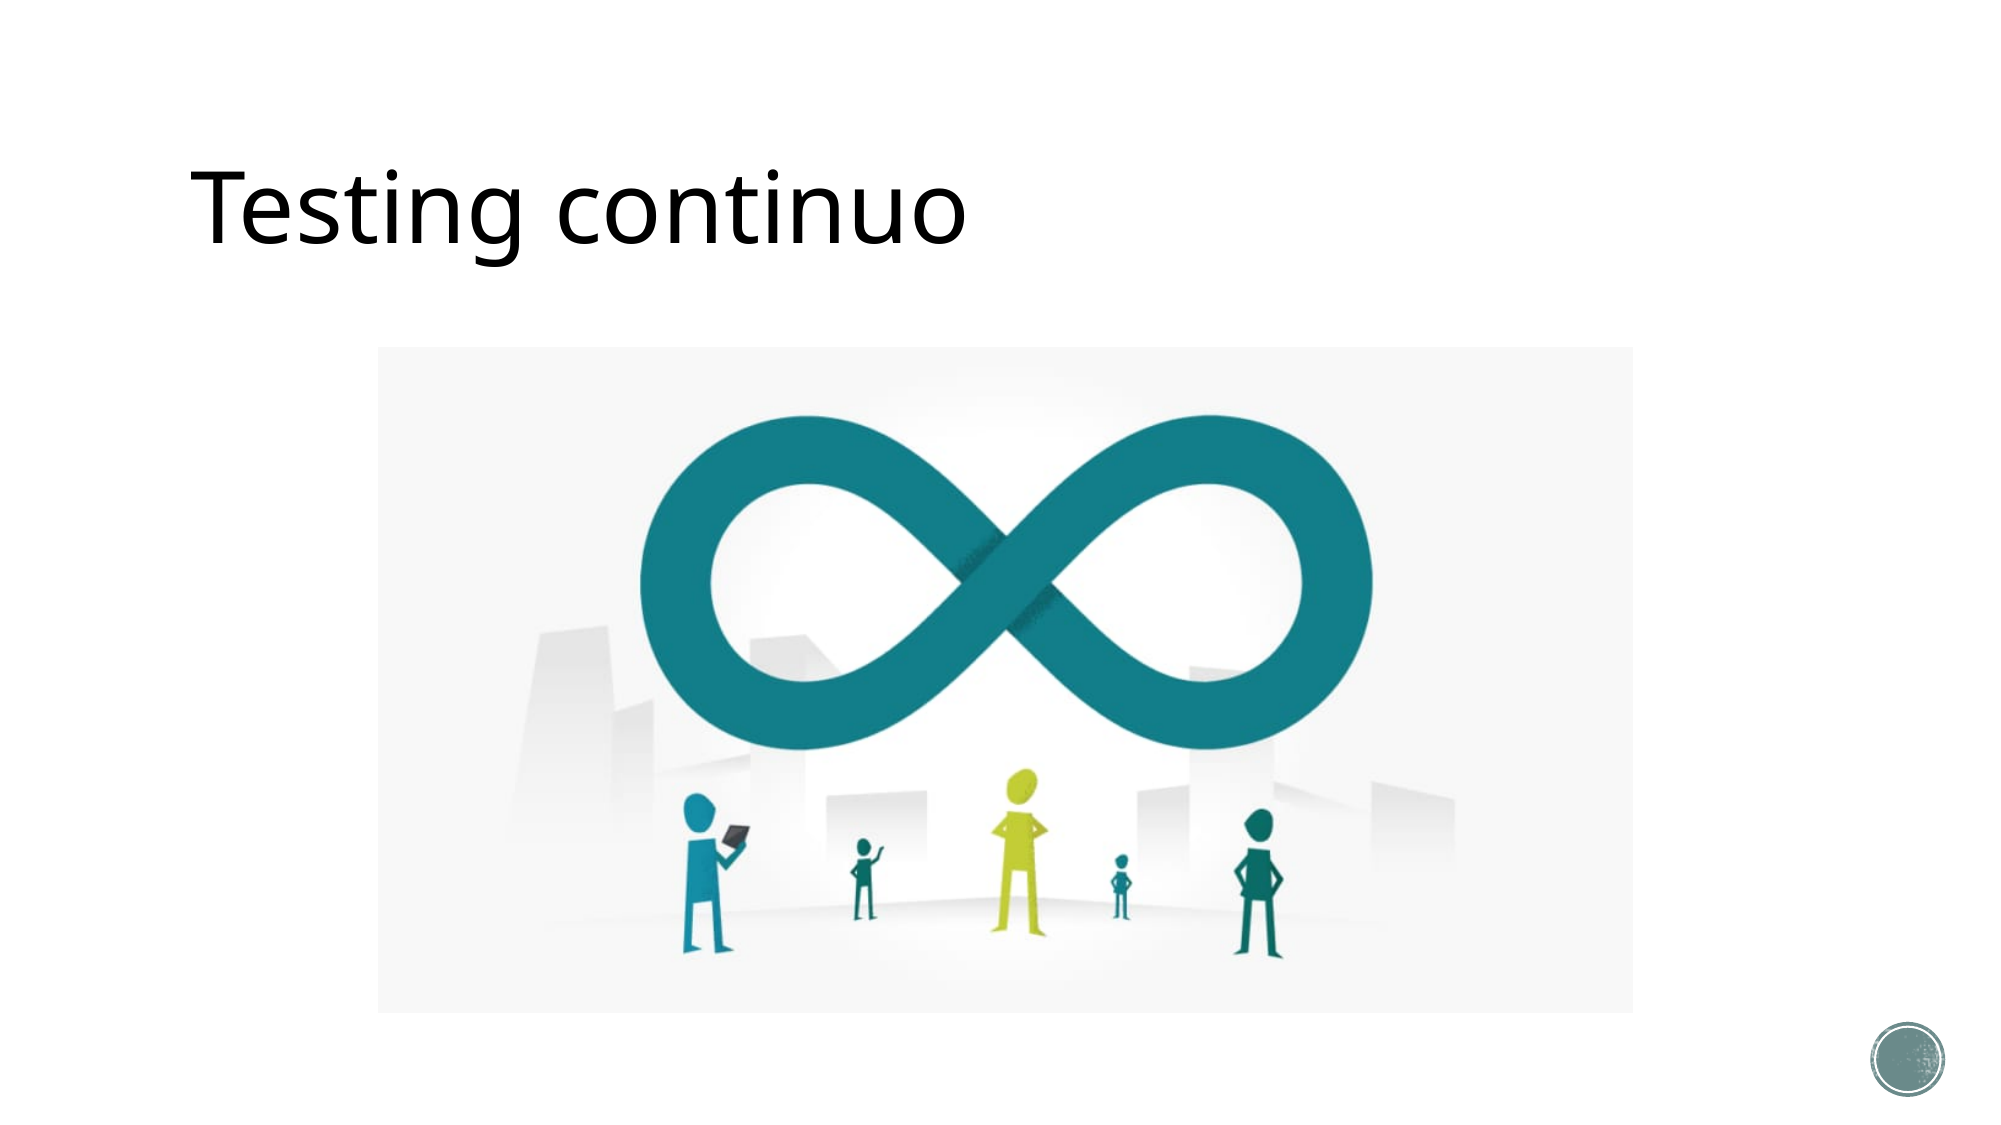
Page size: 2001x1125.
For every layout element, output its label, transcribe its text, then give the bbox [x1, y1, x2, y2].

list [381, 351, 1631, 1010]
title Testing continuo [175, 79, 1826, 344]
